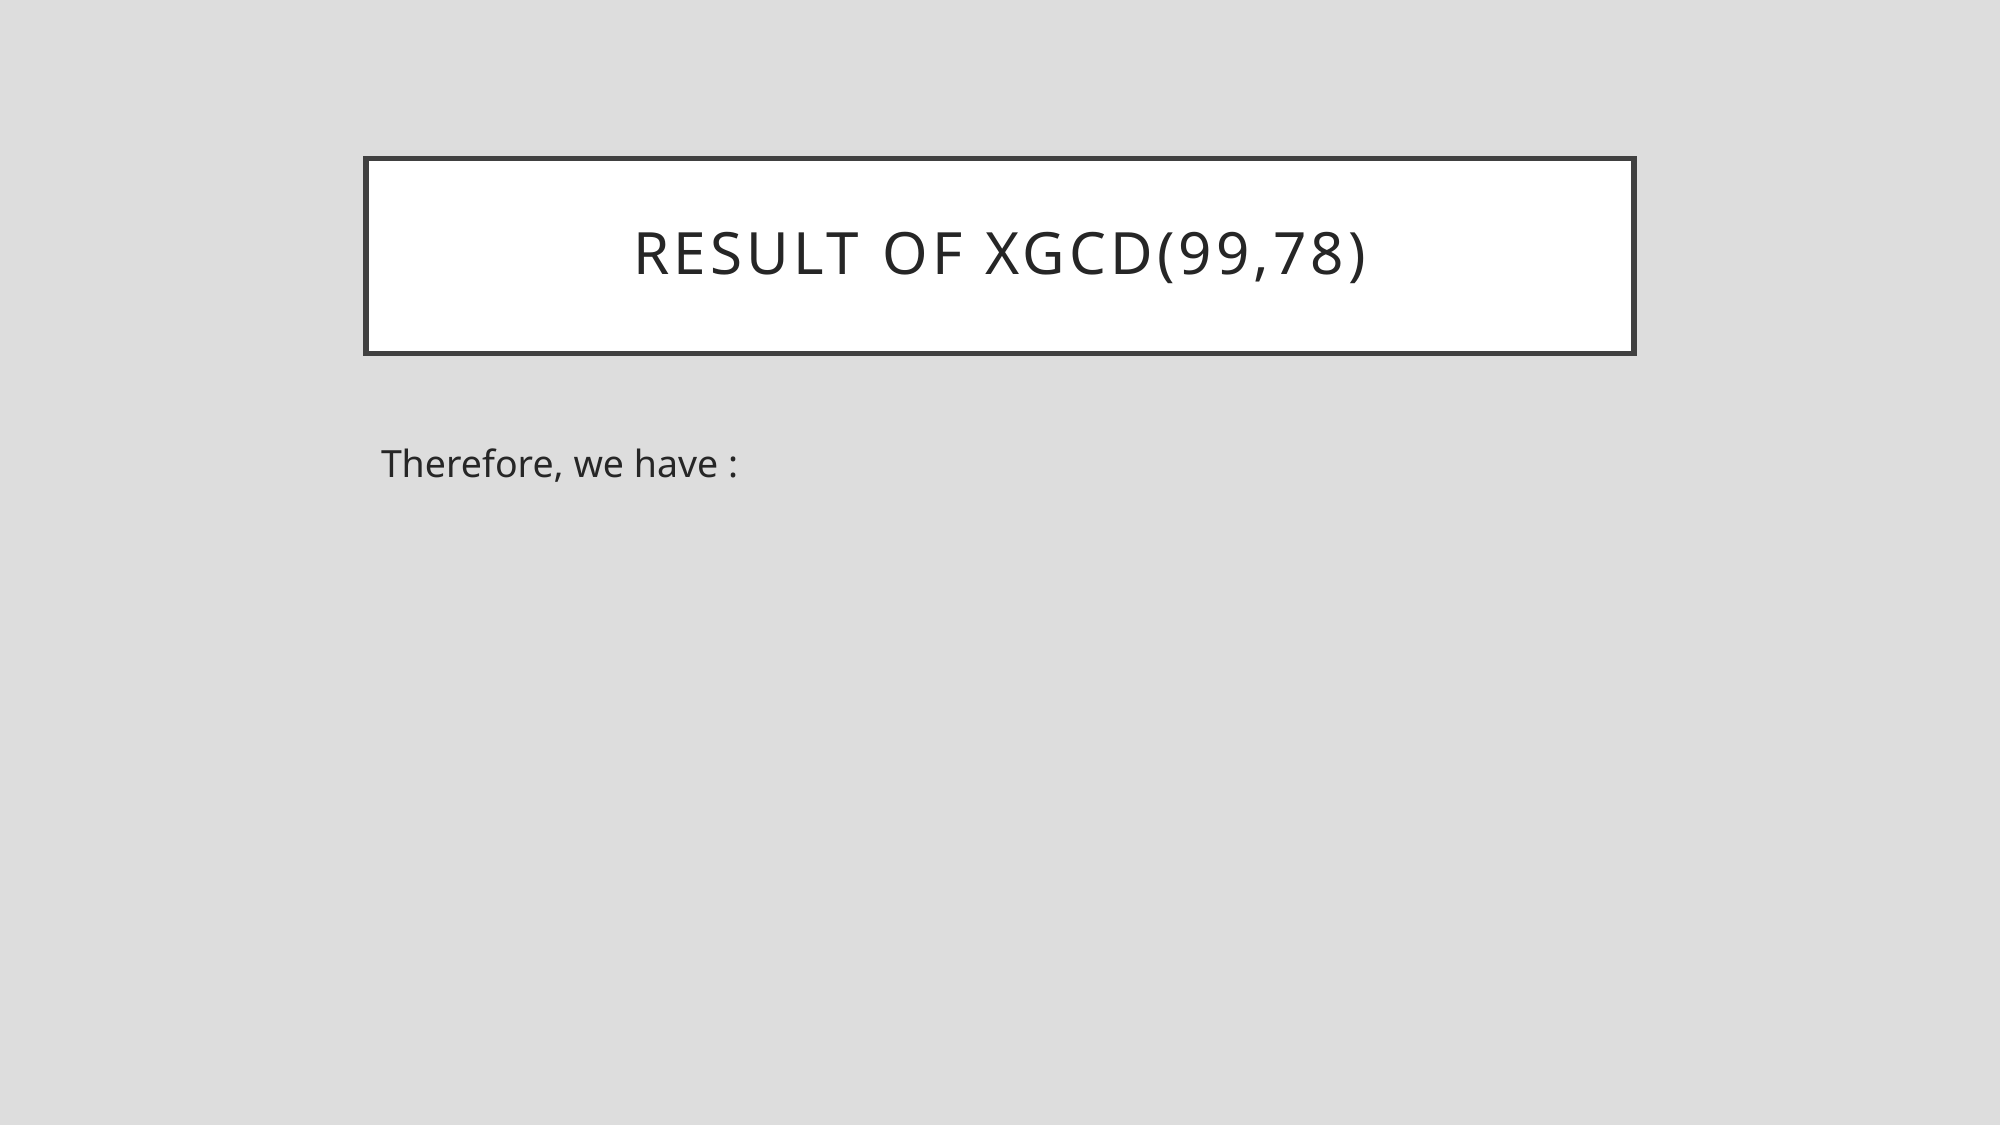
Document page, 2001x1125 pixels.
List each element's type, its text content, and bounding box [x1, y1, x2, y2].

title Result of XGCD(99,78) [363, 156, 1637, 356]
